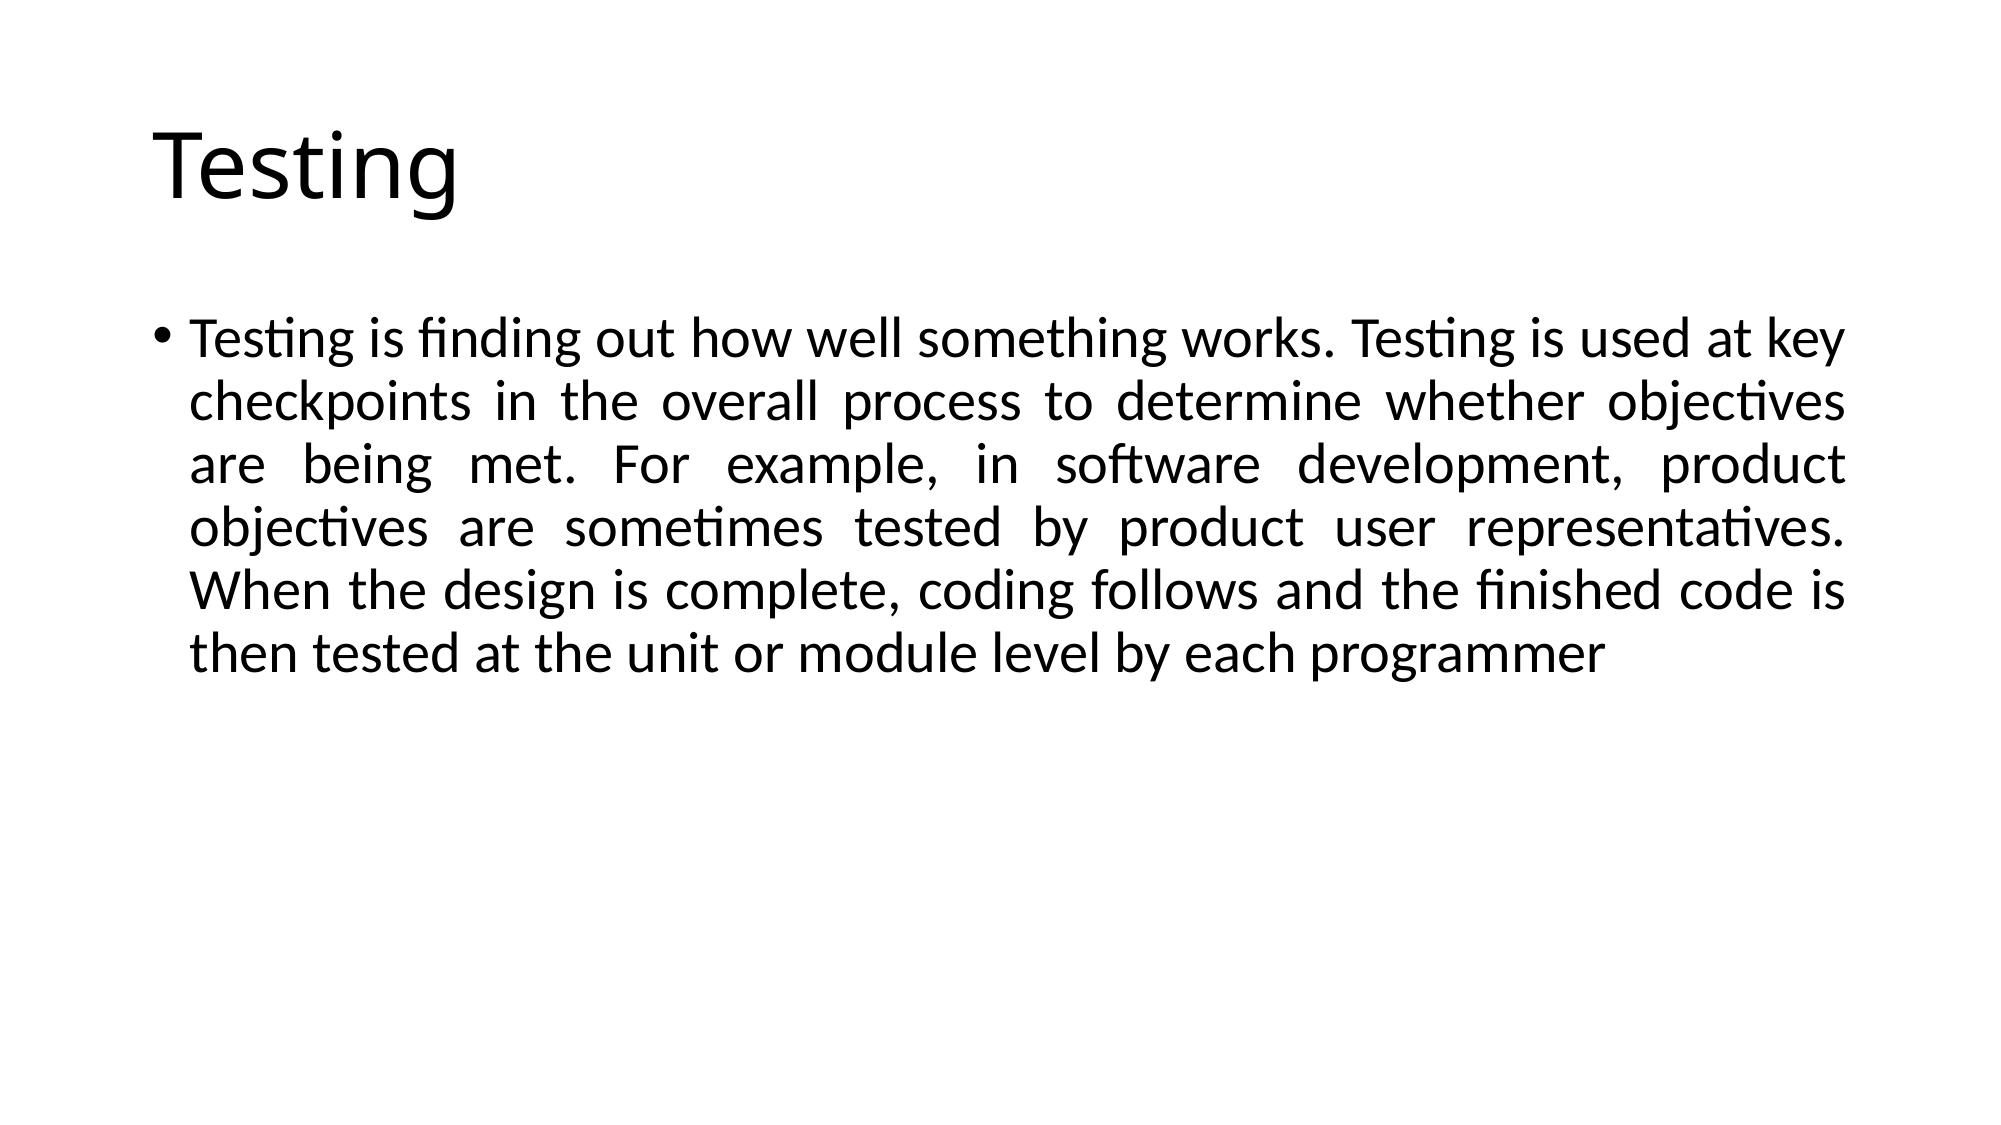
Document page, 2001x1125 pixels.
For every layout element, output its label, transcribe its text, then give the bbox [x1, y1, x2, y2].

list Testing is finding out how well something works. Testing is used at key checkpoints in the overall process to determine whether objectives are being met. For example, in software development, product objectives are sometimes tested by product user representatives. When the design is complete, coding follows and the finished code is then tested at the unit or module level by each programmer [137, 299, 1863, 1014]
title Testing [137, 59, 1863, 278]
